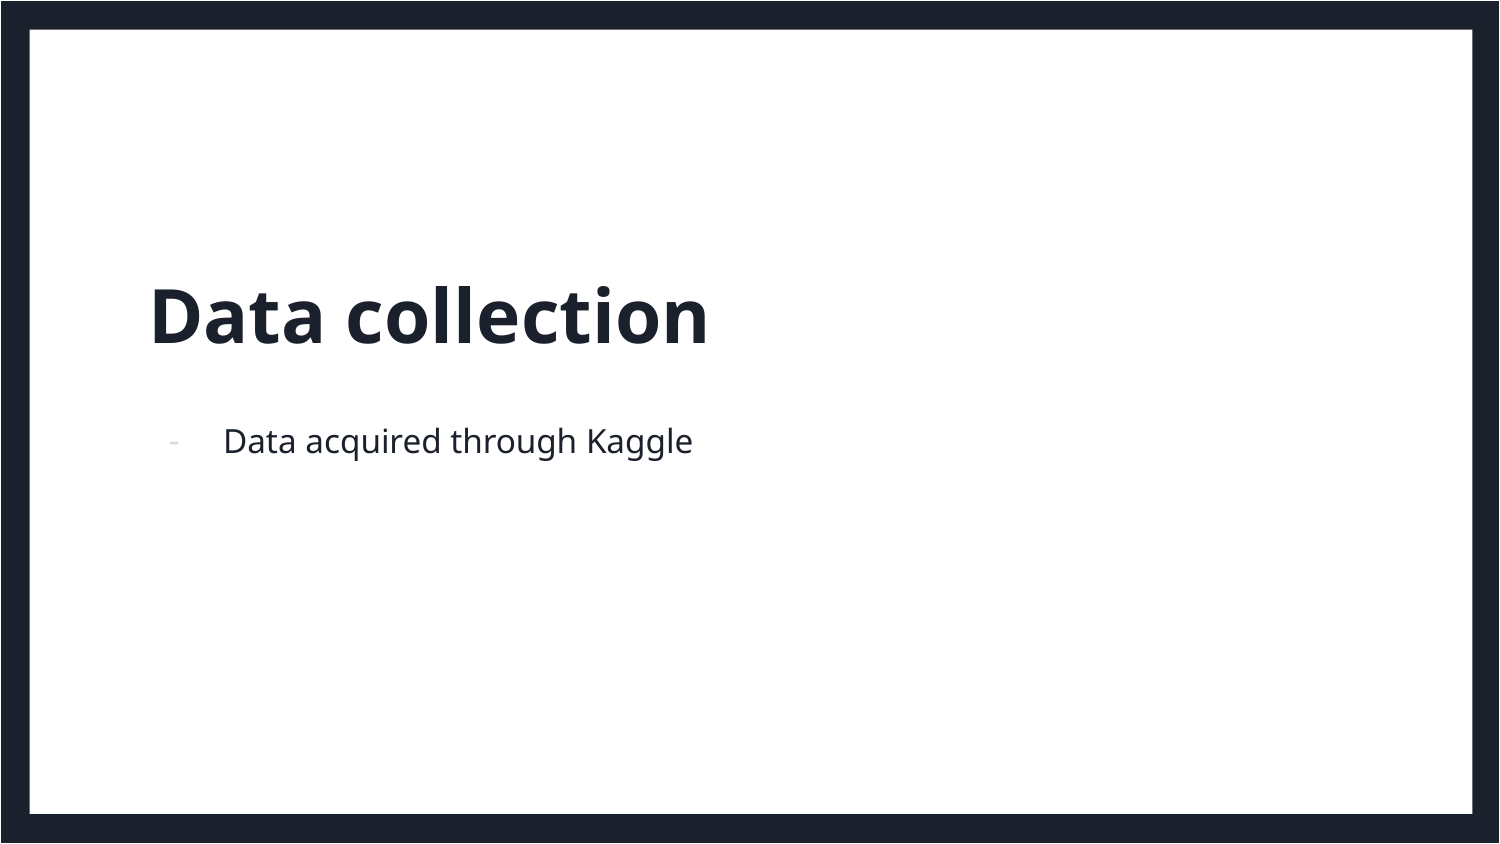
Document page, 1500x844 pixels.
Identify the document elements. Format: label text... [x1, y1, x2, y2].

list Data acquired through Kaggle [133, 398, 1193, 734]
title Data collection [133, 131, 1193, 374]
